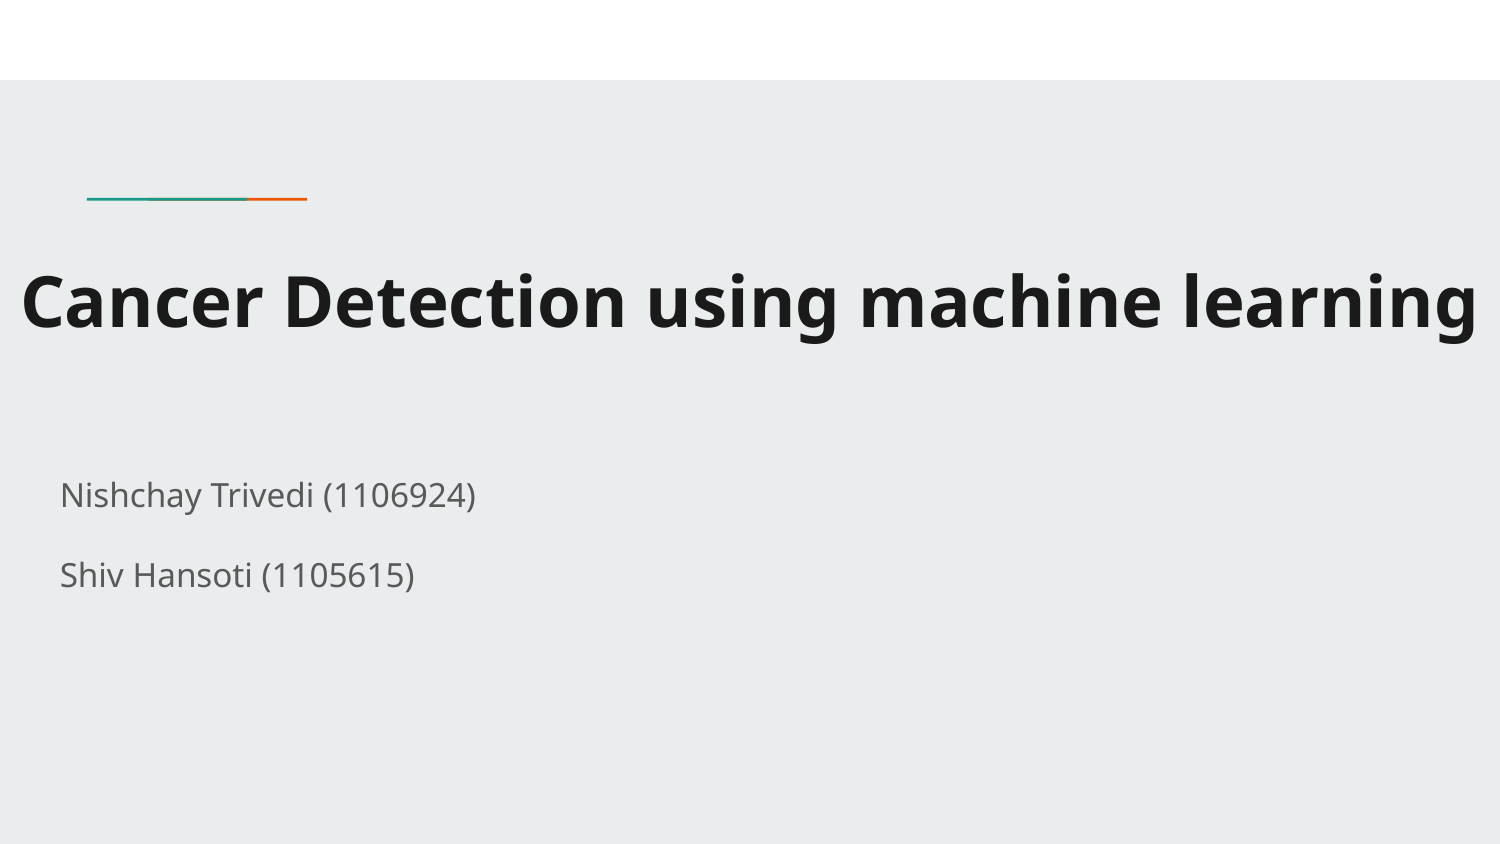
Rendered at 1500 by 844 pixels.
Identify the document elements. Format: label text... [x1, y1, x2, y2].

title Cancer Detection using machine learning [0, 241, 1500, 480]
subtitle Nishchay Trivedi (1106924) Shiv Hansoti (1105615) [44, 466, 667, 602]
